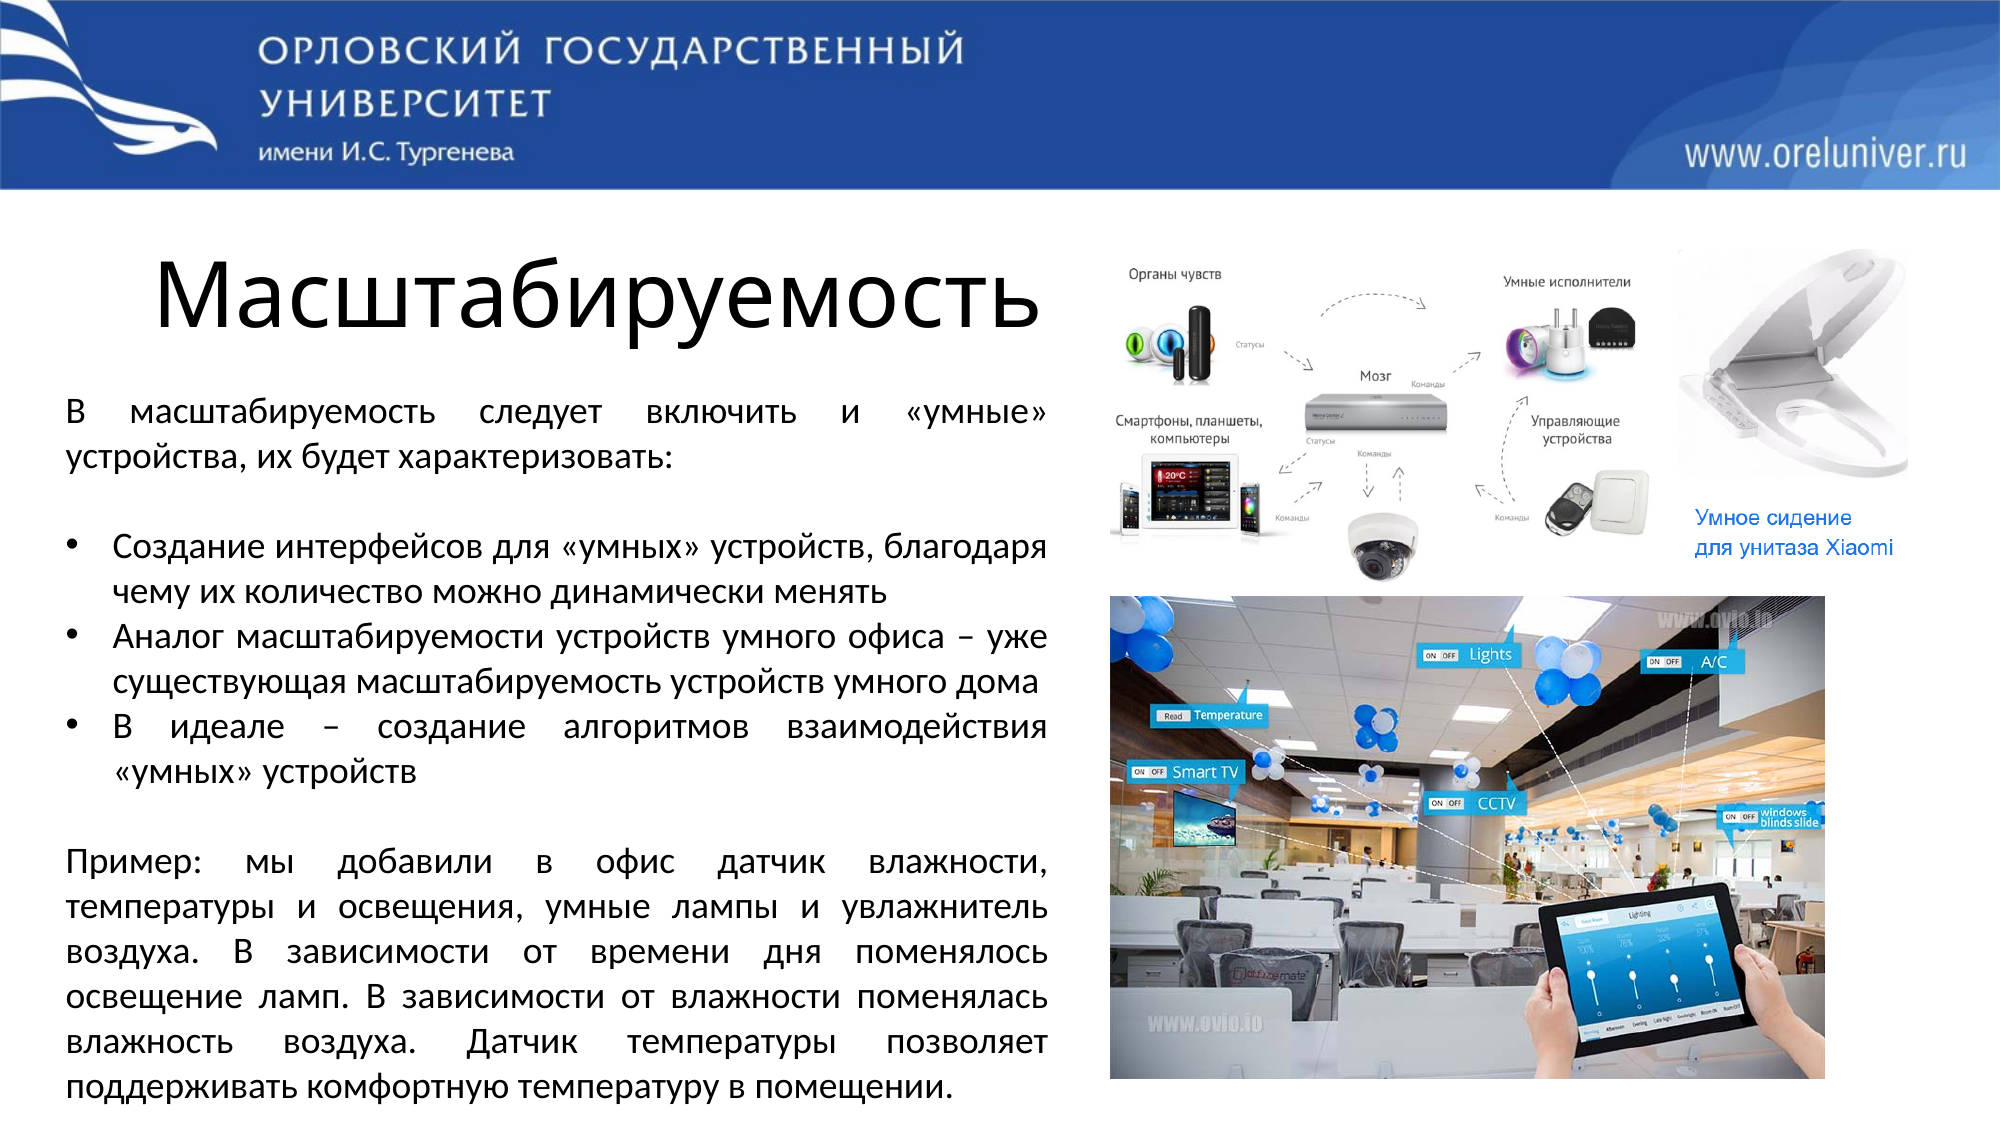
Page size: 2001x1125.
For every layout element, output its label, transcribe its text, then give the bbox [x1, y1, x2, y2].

picture [1678, 249, 1908, 562]
picture [0, 0, 2000, 190]
title Масштабируемость [137, 190, 1863, 407]
picture [1109, 596, 1825, 1079]
picture [1109, 268, 1659, 594]
text_box В масштабируемость следует включить и «умные» устройства, их будет характеризовать: Создание интерфейсов для «умных» устройств, благодаря чему их количество можно динамически менять Аналог масштабируемости устройств умного офиса – уже существующая масштабируемость устройств умного дома В идеале – создание алгоритмов взаимодействия «умных» устройств Пример: мы добавили в офис датчик влажности, температуры и освещения, умные лампы и увлажнитель воздуха. В зависимости от времени дня поменялось освещение ламп. В зависимости от влажности поменялась влажность воздуха. Датчик температуры позволяет поддерживать комфортную температуру в помещении. [50, 378, 1064, 1114]
